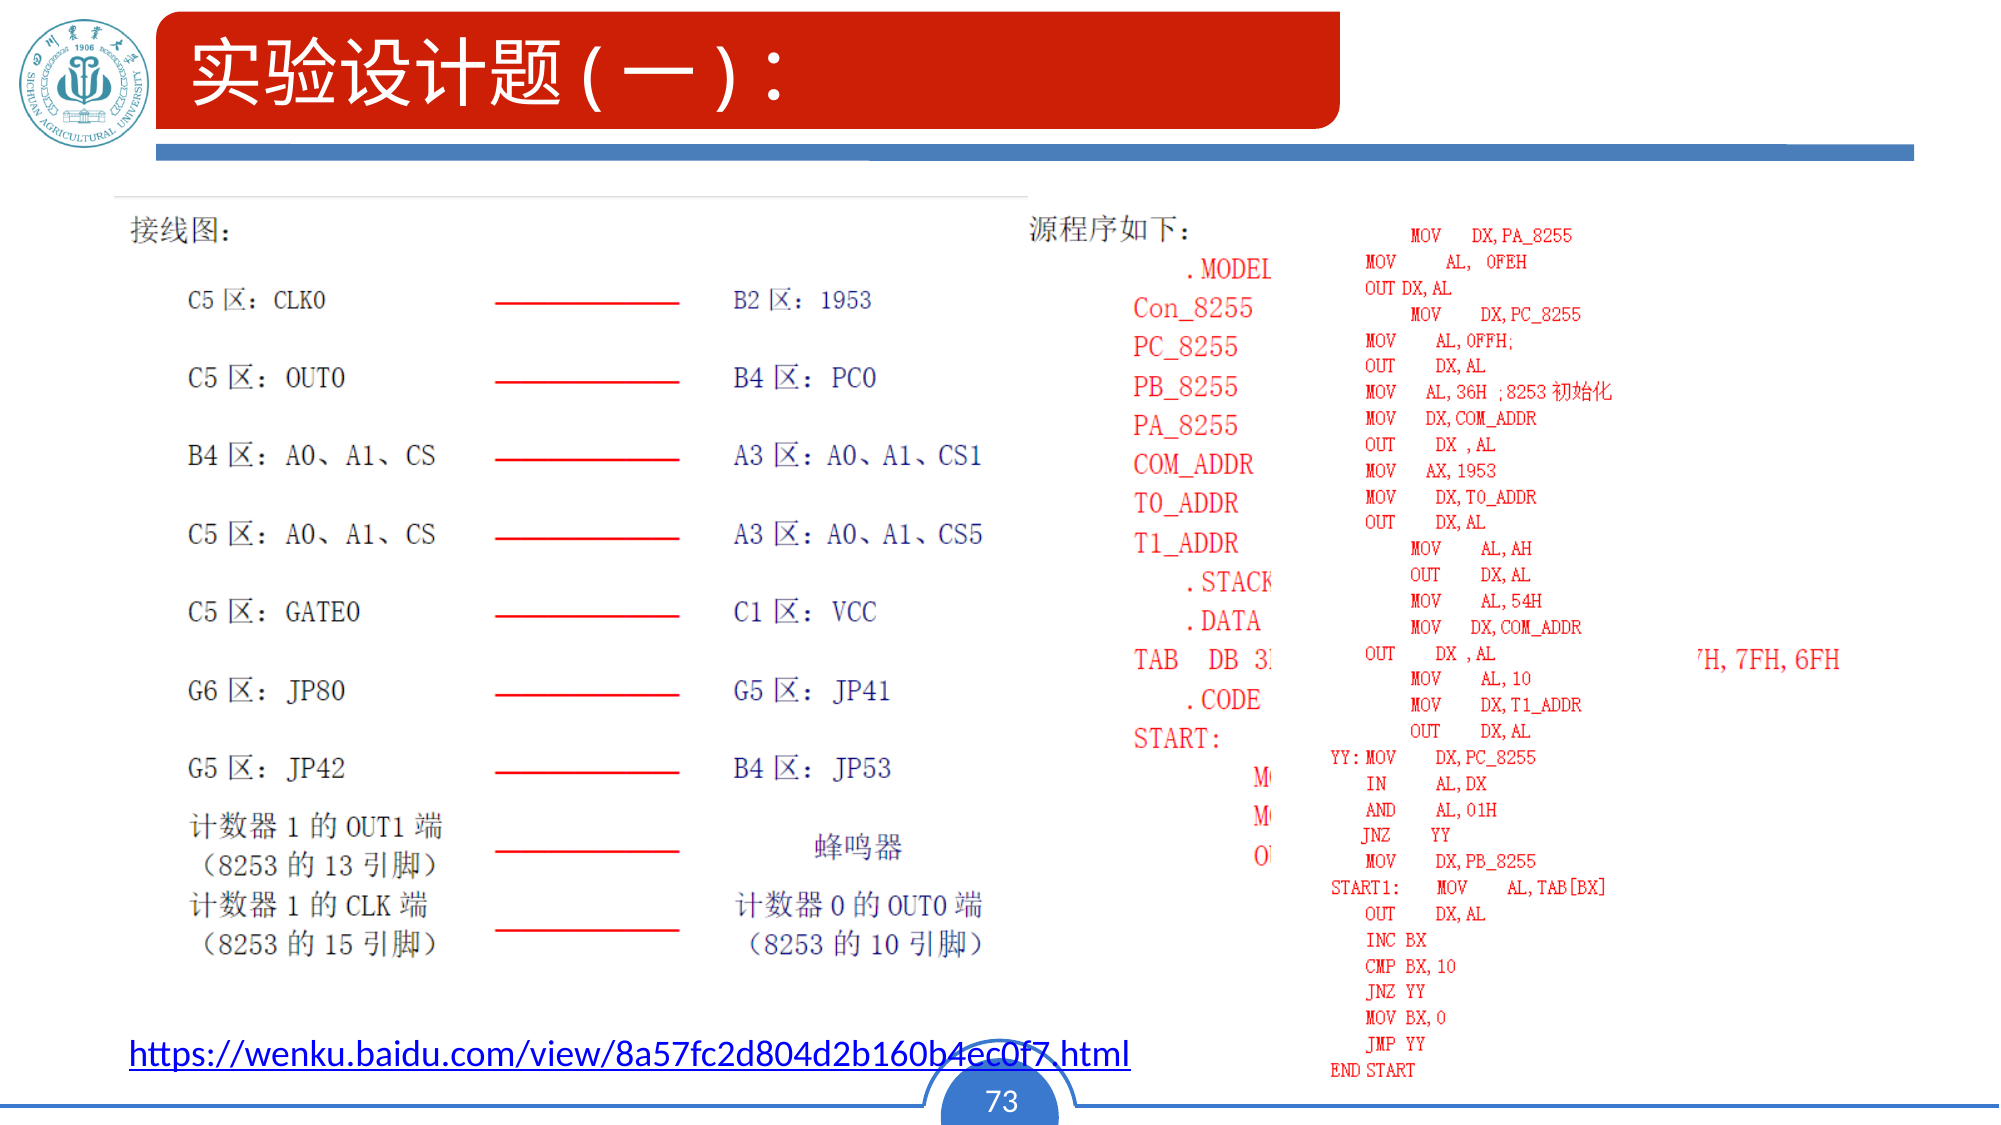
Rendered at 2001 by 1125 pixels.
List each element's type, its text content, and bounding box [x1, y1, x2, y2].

title 实验设计题(一)： [173, 14, 1879, 126]
picture [113, 195, 1888, 1102]
text_box https://wenku.baidu.com/view/8a57fc2d804d2b160b4ec0f7.html [113, 1021, 1213, 1082]
